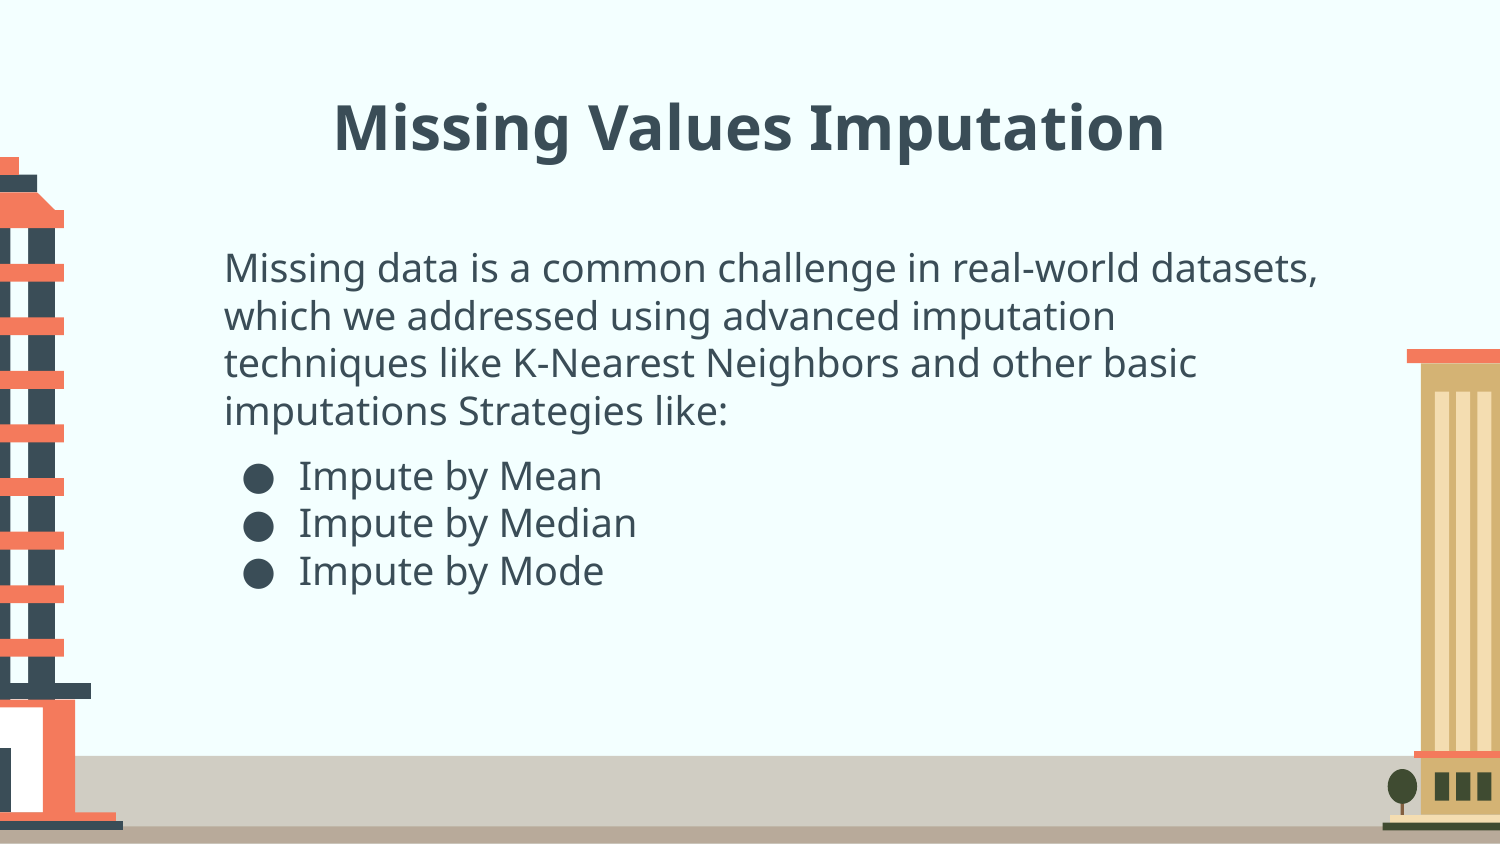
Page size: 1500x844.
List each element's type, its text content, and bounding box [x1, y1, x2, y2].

text_box Missing data is a common challenge in real-world datasets, which we addressed using advanced imputation techniques like K-Nearest Neighbors and other basic imputations Strategies like: Impute by Mean Impute by Median Impute by Mode [208, 228, 1336, 705]
title Missing Values Imputation [118, 72, 1382, 167]
